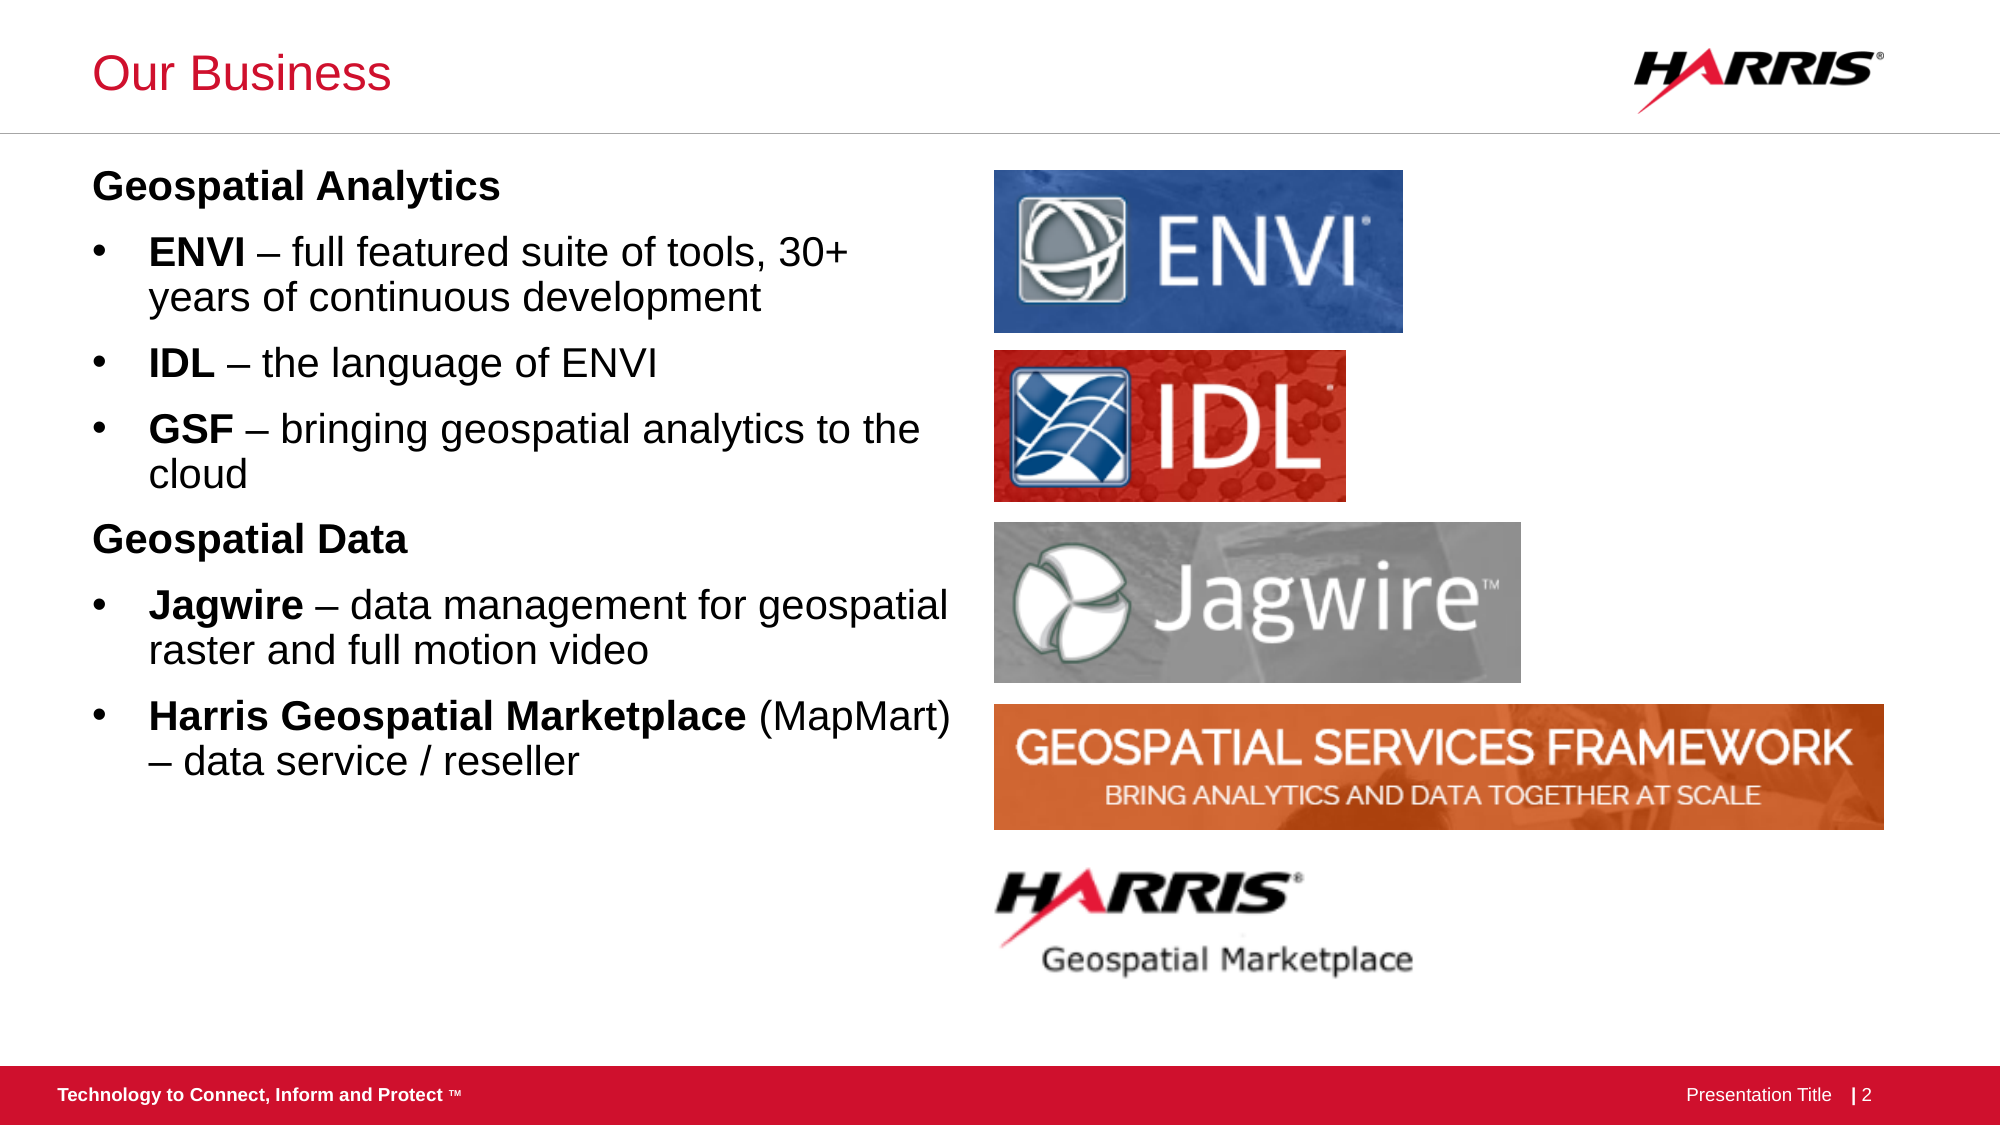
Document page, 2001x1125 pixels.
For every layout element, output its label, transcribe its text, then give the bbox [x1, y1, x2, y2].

list Geospatial Analytics ENVI – full featured suite of tools, 30+ years of continuous development IDL – the language of ENVI GSF – bringing geospatial analytics to the cloud Geospatial Data Jagwire – data management for geospatial raster and full motion video Harris Geospatial Marketplace (MapMart) – data service / reseller [77, 157, 977, 1024]
picture [994, 170, 1403, 333]
picture [994, 350, 1346, 502]
picture [994, 522, 1521, 683]
picture [994, 704, 1884, 830]
picture [1634, 48, 1884, 114]
picture [976, 853, 1439, 990]
title Our Business [77, 14, 1538, 134]
